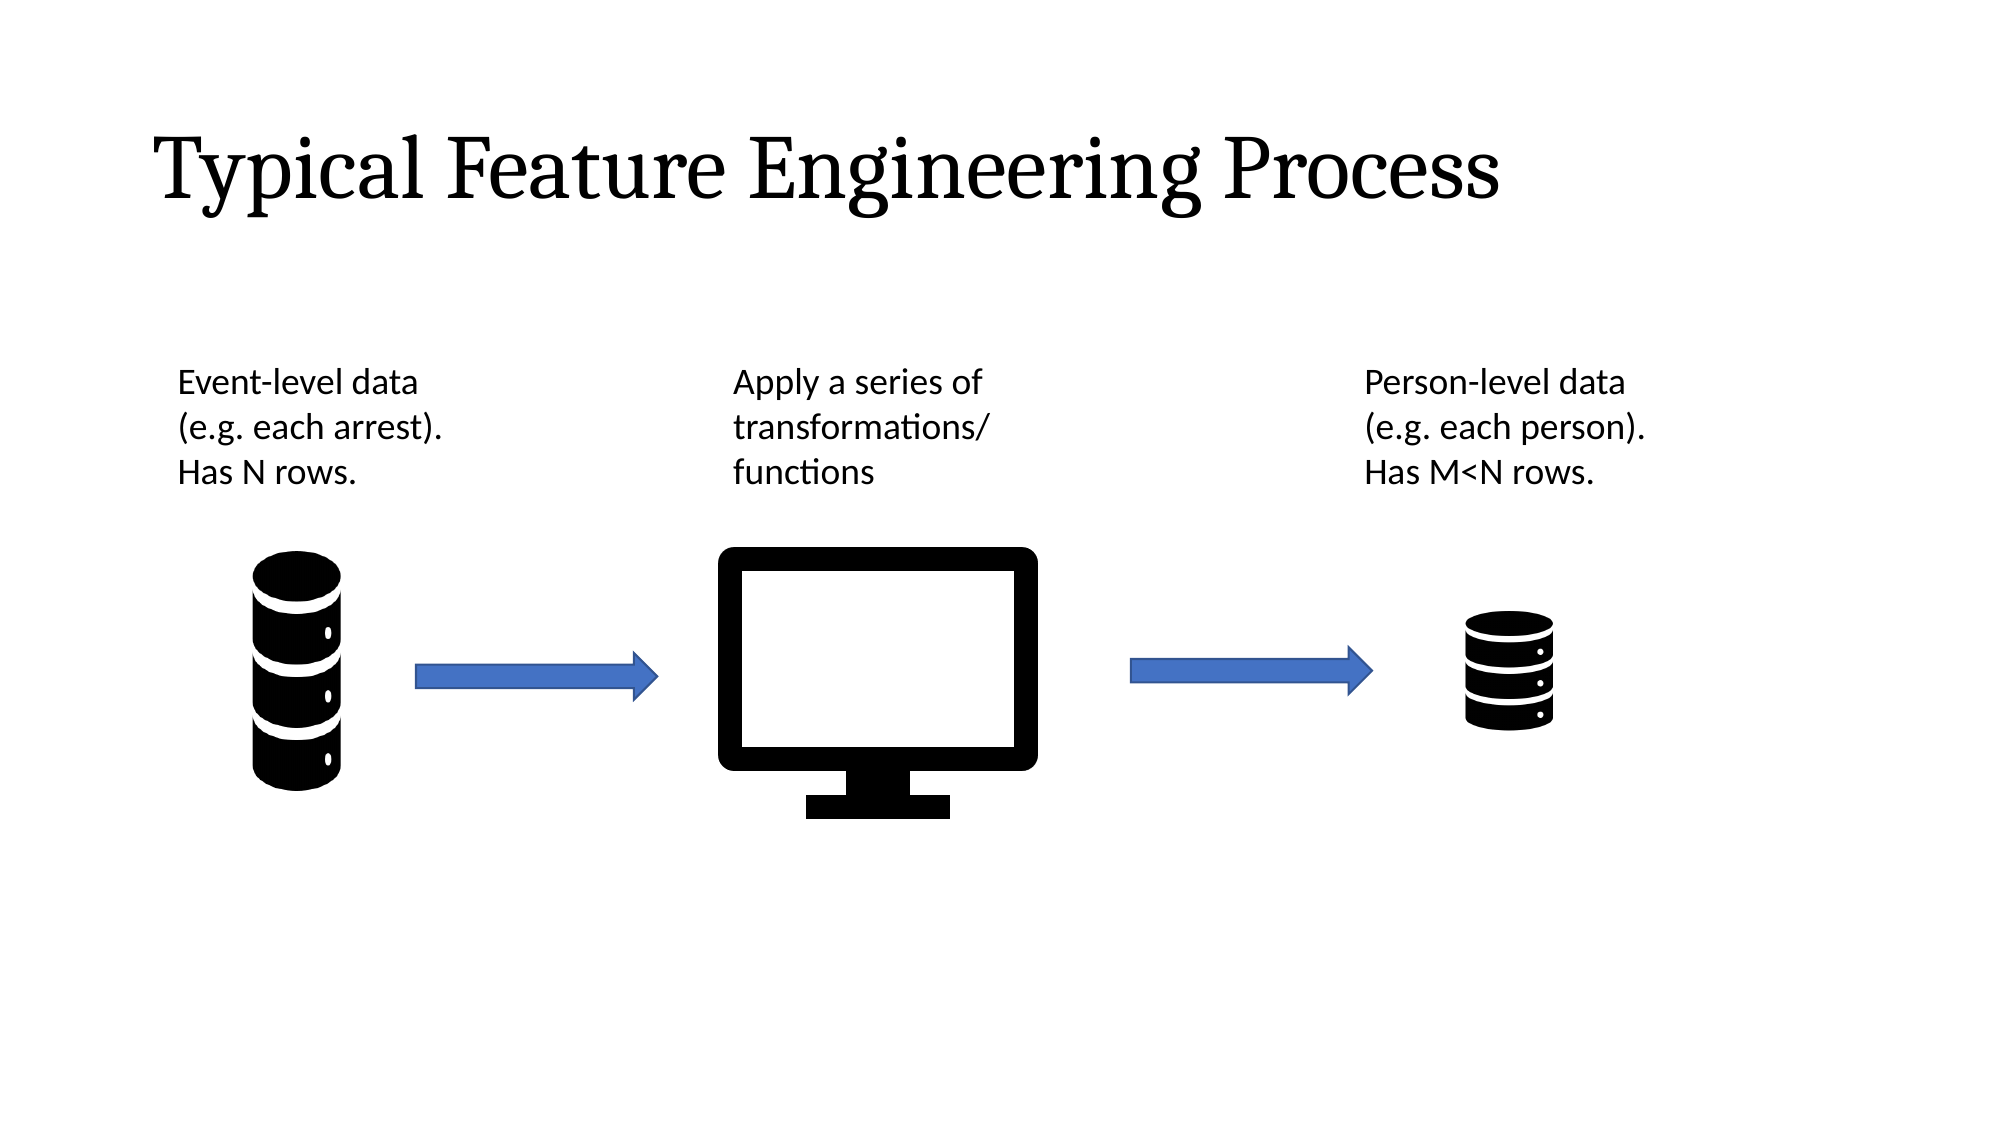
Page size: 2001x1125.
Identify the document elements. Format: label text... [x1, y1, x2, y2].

text_box Event-level data (e.g. each arrest). Has N rows. [162, 349, 482, 499]
picture [686, 491, 1069, 874]
text_box Apply a series of transformations/ functions [718, 349, 1037, 491]
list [221, 519, 372, 822]
text_box Person-level data (e.g. each person). Has M<N rows. [1349, 349, 1669, 499]
title Typical Feature Engineering Process [137, 59, 1863, 278]
text_box [1129, 644, 1374, 697]
text_box [414, 650, 659, 703]
picture [1433, 595, 1584, 746]
